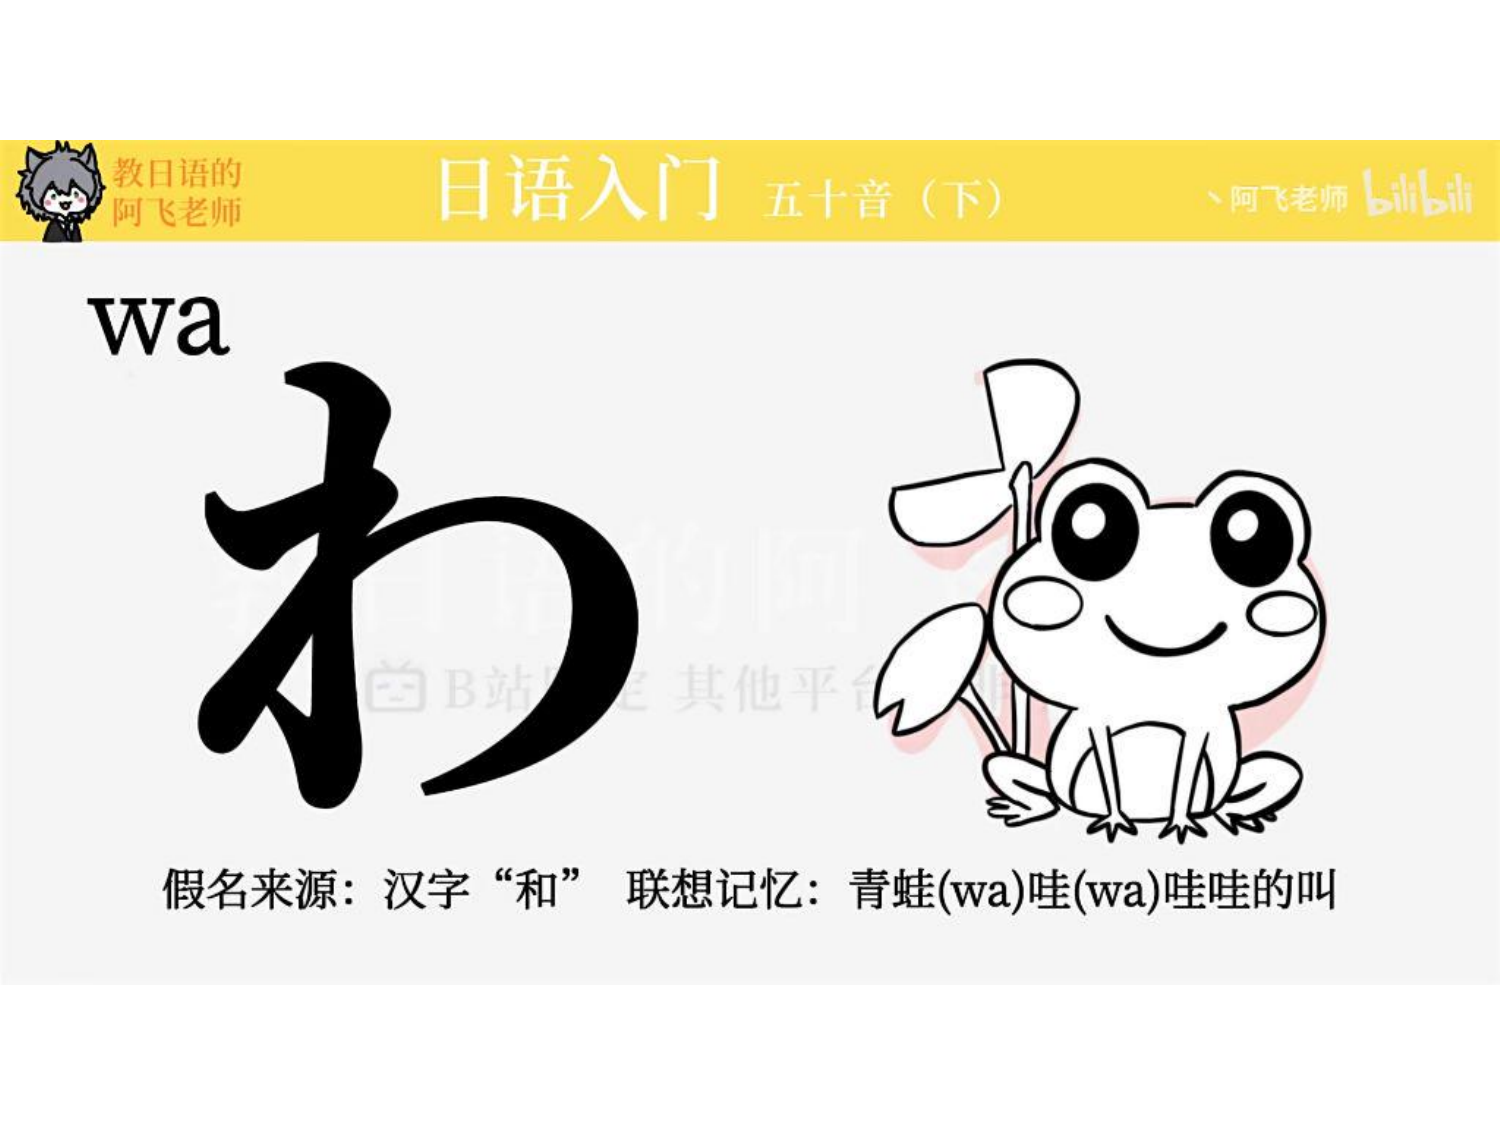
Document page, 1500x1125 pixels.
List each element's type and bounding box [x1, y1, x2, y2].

picture [0, 140, 1500, 985]
